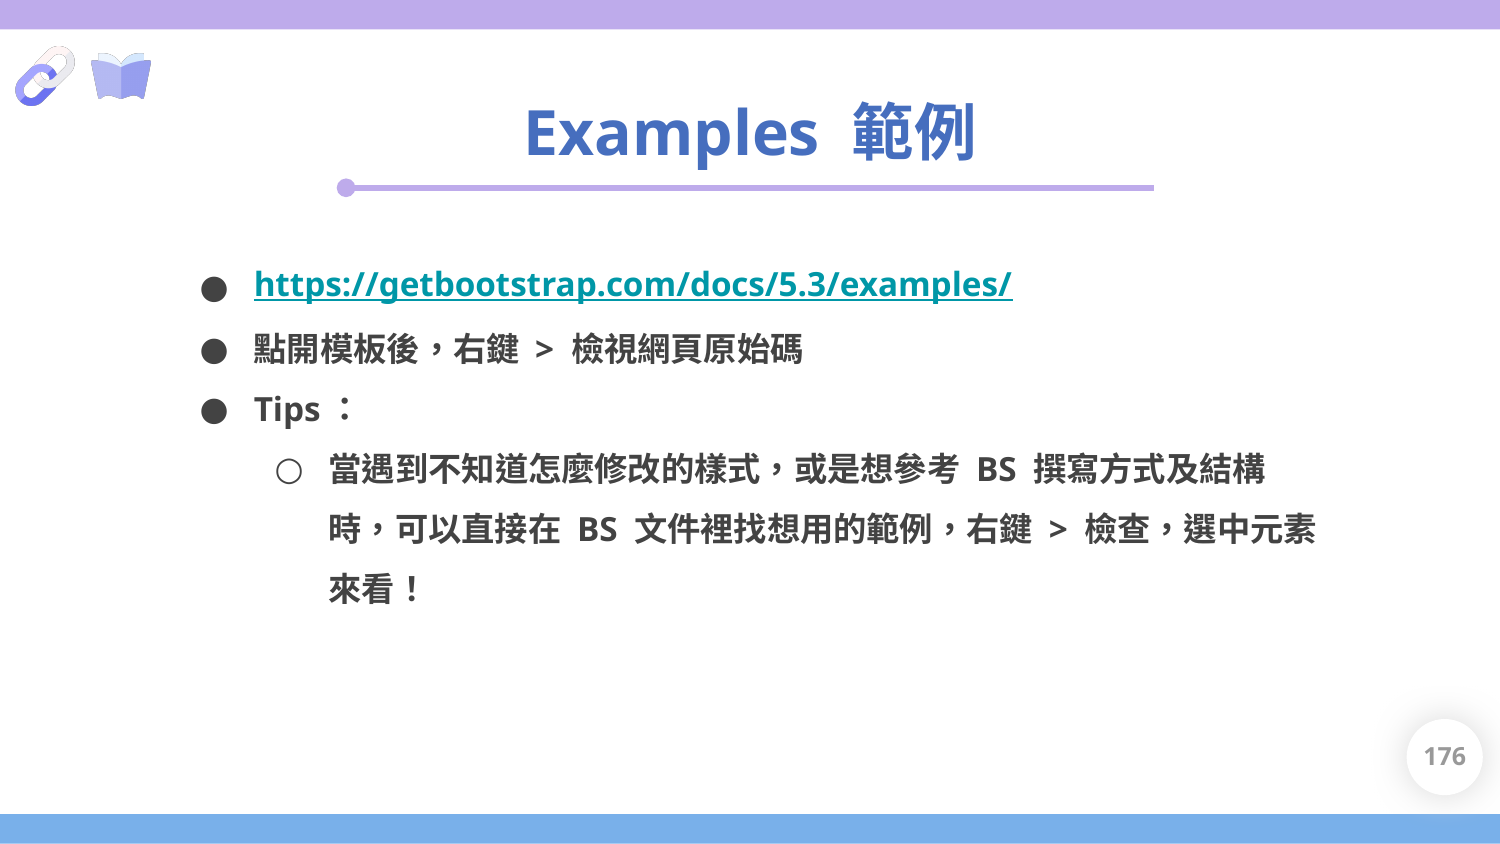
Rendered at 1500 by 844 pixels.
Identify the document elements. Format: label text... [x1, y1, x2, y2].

text_box [0, 0, 1500, 30]
text_box https://getbootstrap.com/docs/5.3/examples/ 點開模板後，右鍵 > 檢視網頁原始碼 Tips： 當遇到不知道怎麼修改的樣式，或是想參考 BS 撰寫方式及結構時，可以直接在 BS 文件裡找想用的範例，右鍵 > 檢查，選中元素來看！ [163, 225, 1346, 623]
picture [91, 46, 151, 106]
text_box Examples 範例 [230, 66, 1270, 183]
text_box [0, 814, 1500, 844]
slide_number ‹#› [1406, 719, 1483, 796]
picture [15, 46, 75, 106]
